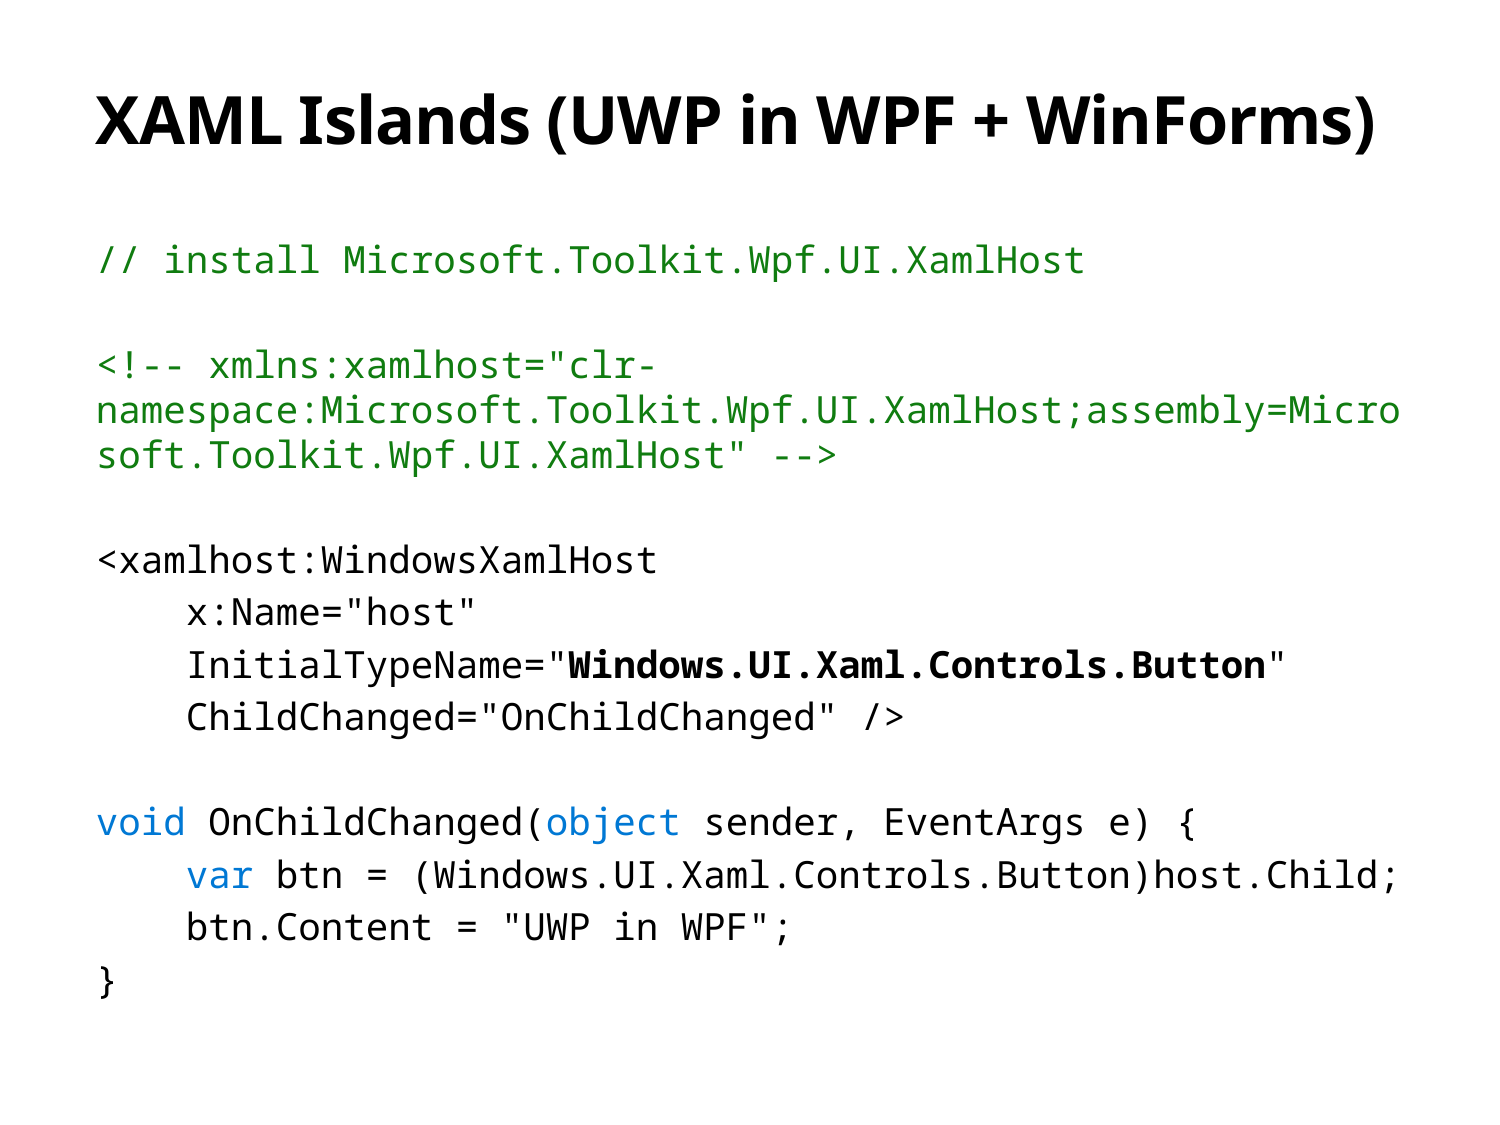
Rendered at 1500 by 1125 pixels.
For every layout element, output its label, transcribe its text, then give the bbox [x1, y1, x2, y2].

title XAML Islands (UWP in WPF + WinForms) [95, 78, 1404, 159]
list // install Microsoft.Toolkit.Wpf.UI.XamlHost <!-- xmlns:xamlhost="clr-namespace:Microsoft.Toolkit.Wpf.UI.XamlHost;assembly=Microsoft.Toolkit.Wpf.UI.XamlHost" --> <xamlhost:WindowsXamlHost x:Name="host" InitialTypeName="Windows.UI.Xaml.Controls.Button" ChildChanged="OnChildChanged" /> void OnChildChanged(object sender, EventArgs e) { var btn = (Windows.UI.Xaml.Controls.Button)host.Child; btn.Content = "UWP in WPF"; } [95, 235, 1404, 1027]
